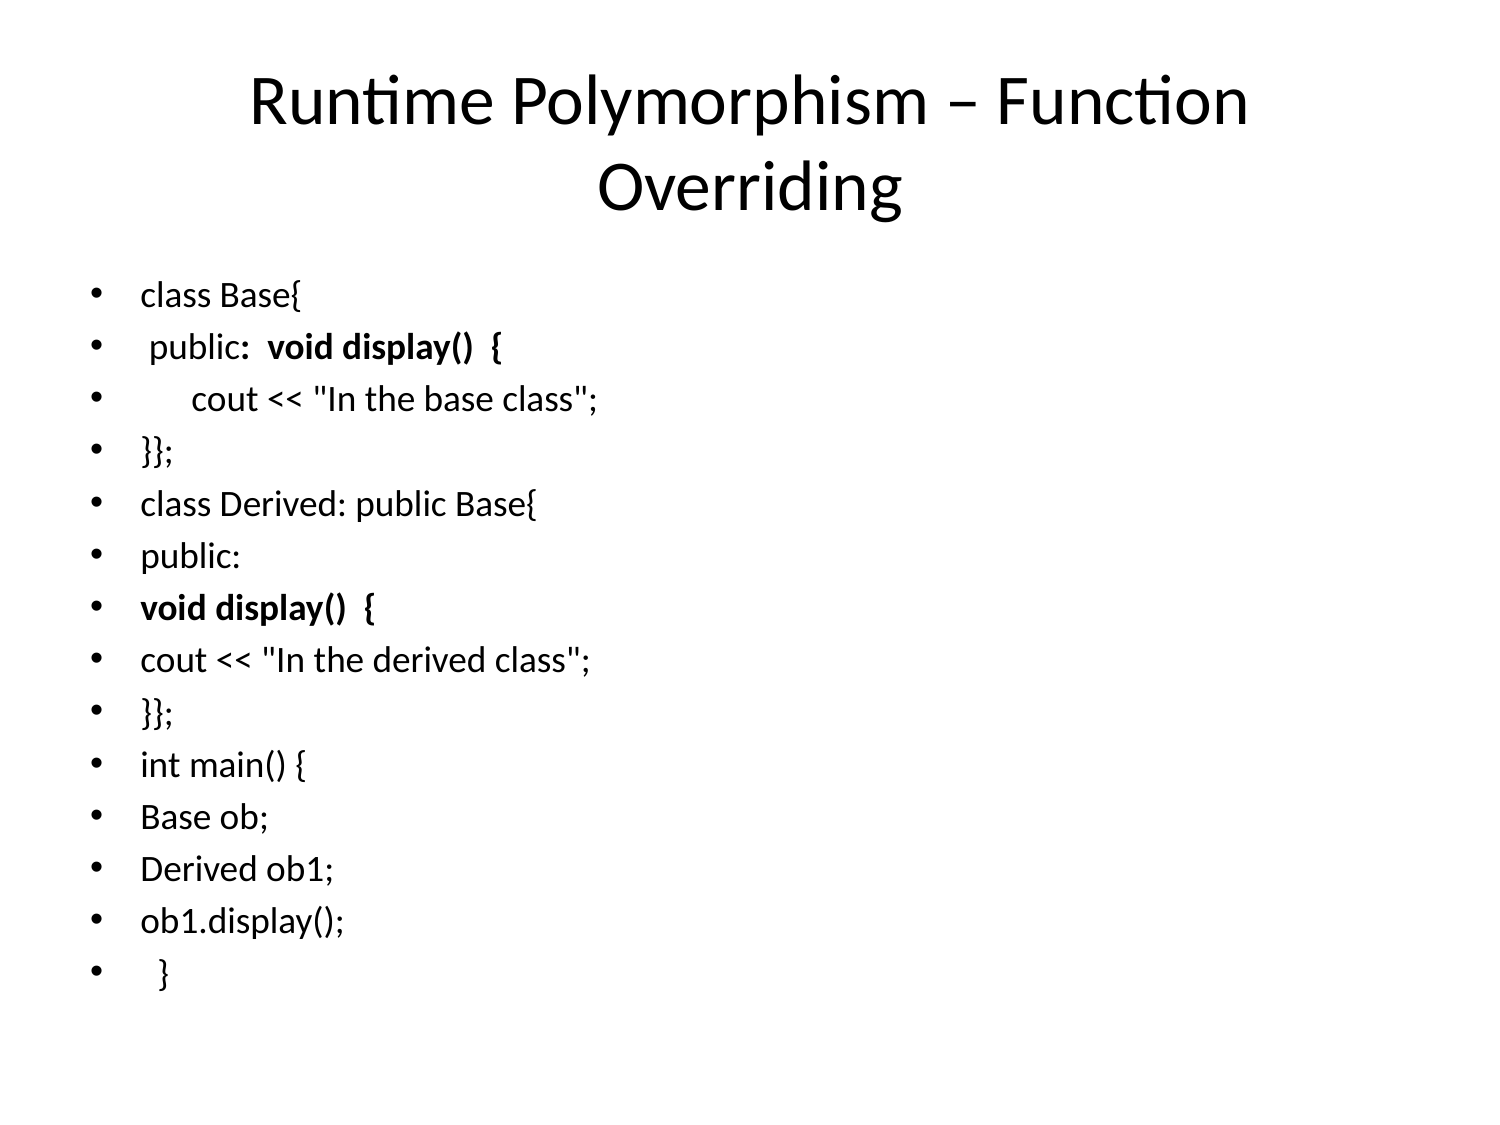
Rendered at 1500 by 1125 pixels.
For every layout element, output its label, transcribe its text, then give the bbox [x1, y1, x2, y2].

title Runtime Polymorphism – Function Overriding [75, 45, 1425, 233]
list class Base{ public: void display() { cout << "In the base class"; }}; class Derived: public Base{ public: void display() { cout << "In the derived class"; }}; int main() { Base ob; Derived ob1; ob1.display(); } [75, 262, 1425, 1005]
